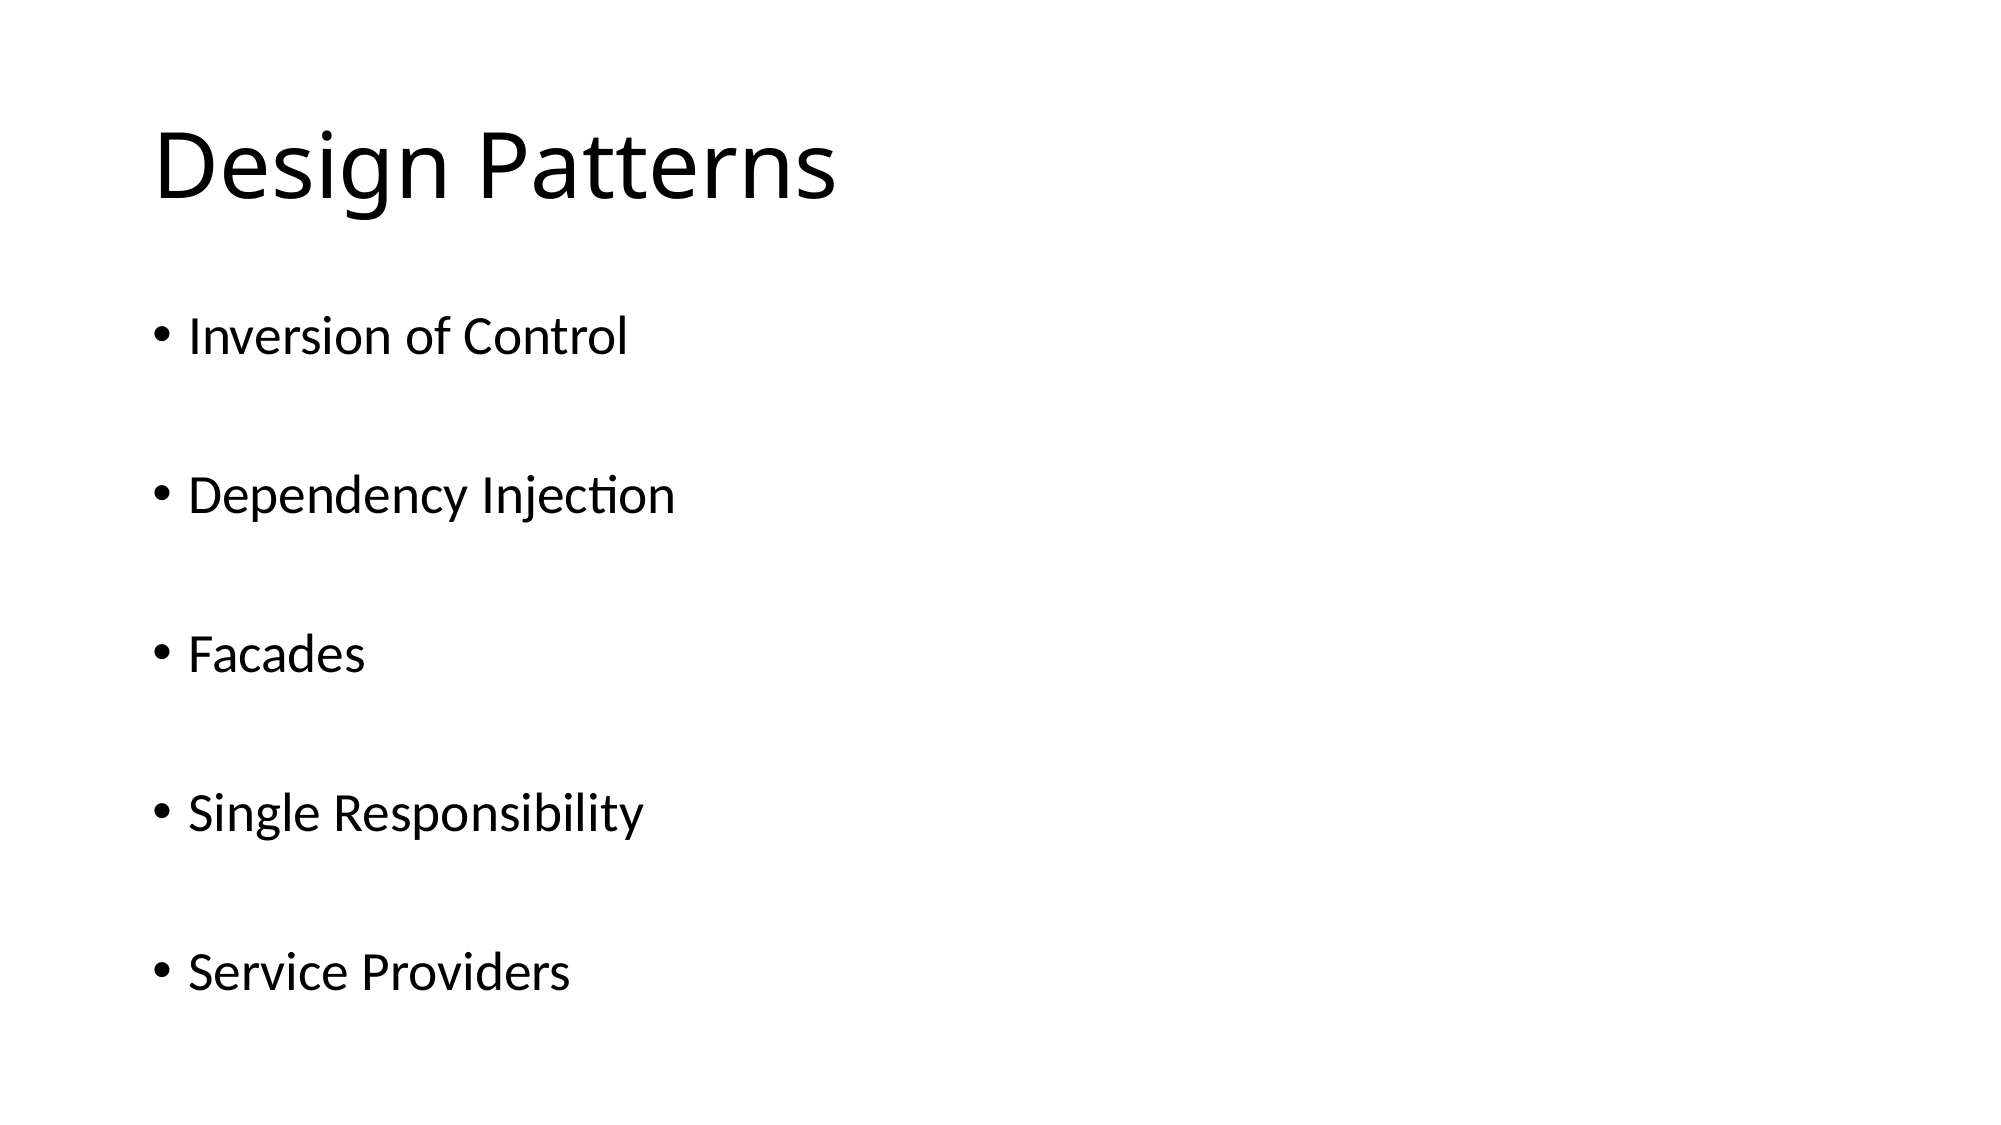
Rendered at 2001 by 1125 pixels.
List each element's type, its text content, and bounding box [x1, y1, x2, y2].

title Design Patterns [137, 59, 1863, 278]
list Inversion of Control Dependency Injection Facades Single Responsibility Service Providers [137, 299, 1863, 1014]
